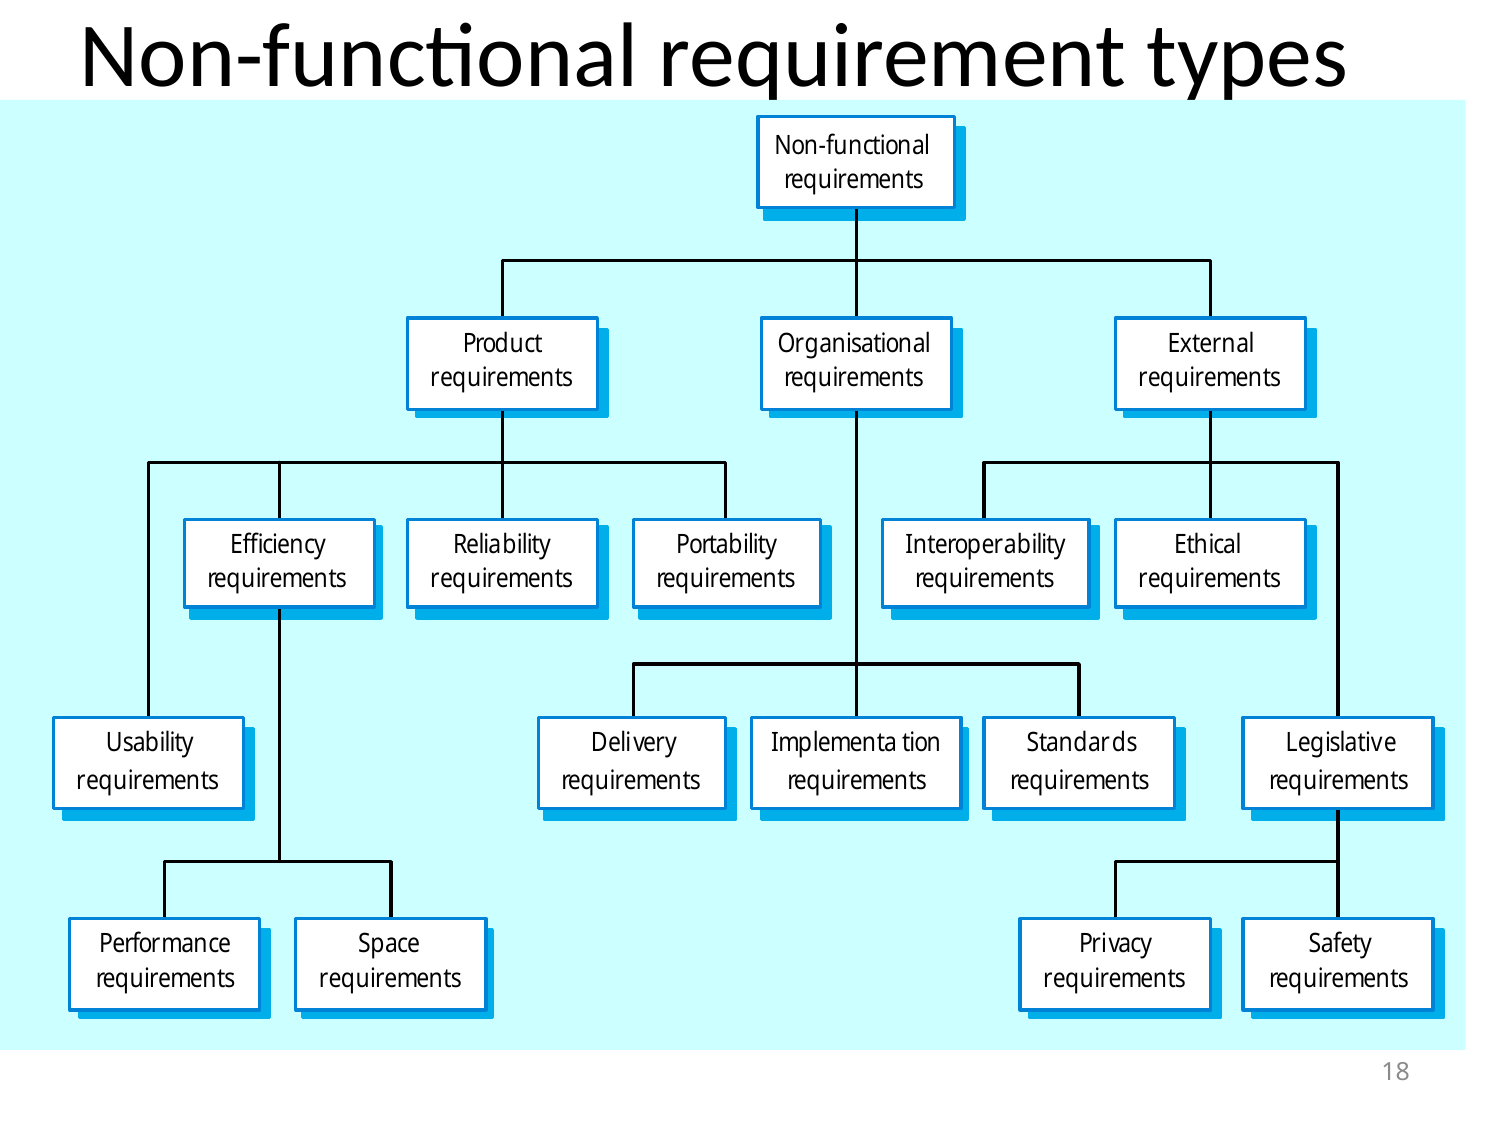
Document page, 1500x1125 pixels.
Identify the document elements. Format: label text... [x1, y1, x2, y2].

text_box [0, 99, 1466, 1050]
slide_number 18 [1074, 1050, 1425, 1103]
picture [49, 112, 1447, 1022]
title Non-functional requirement types [0, 0, 1430, 99]
